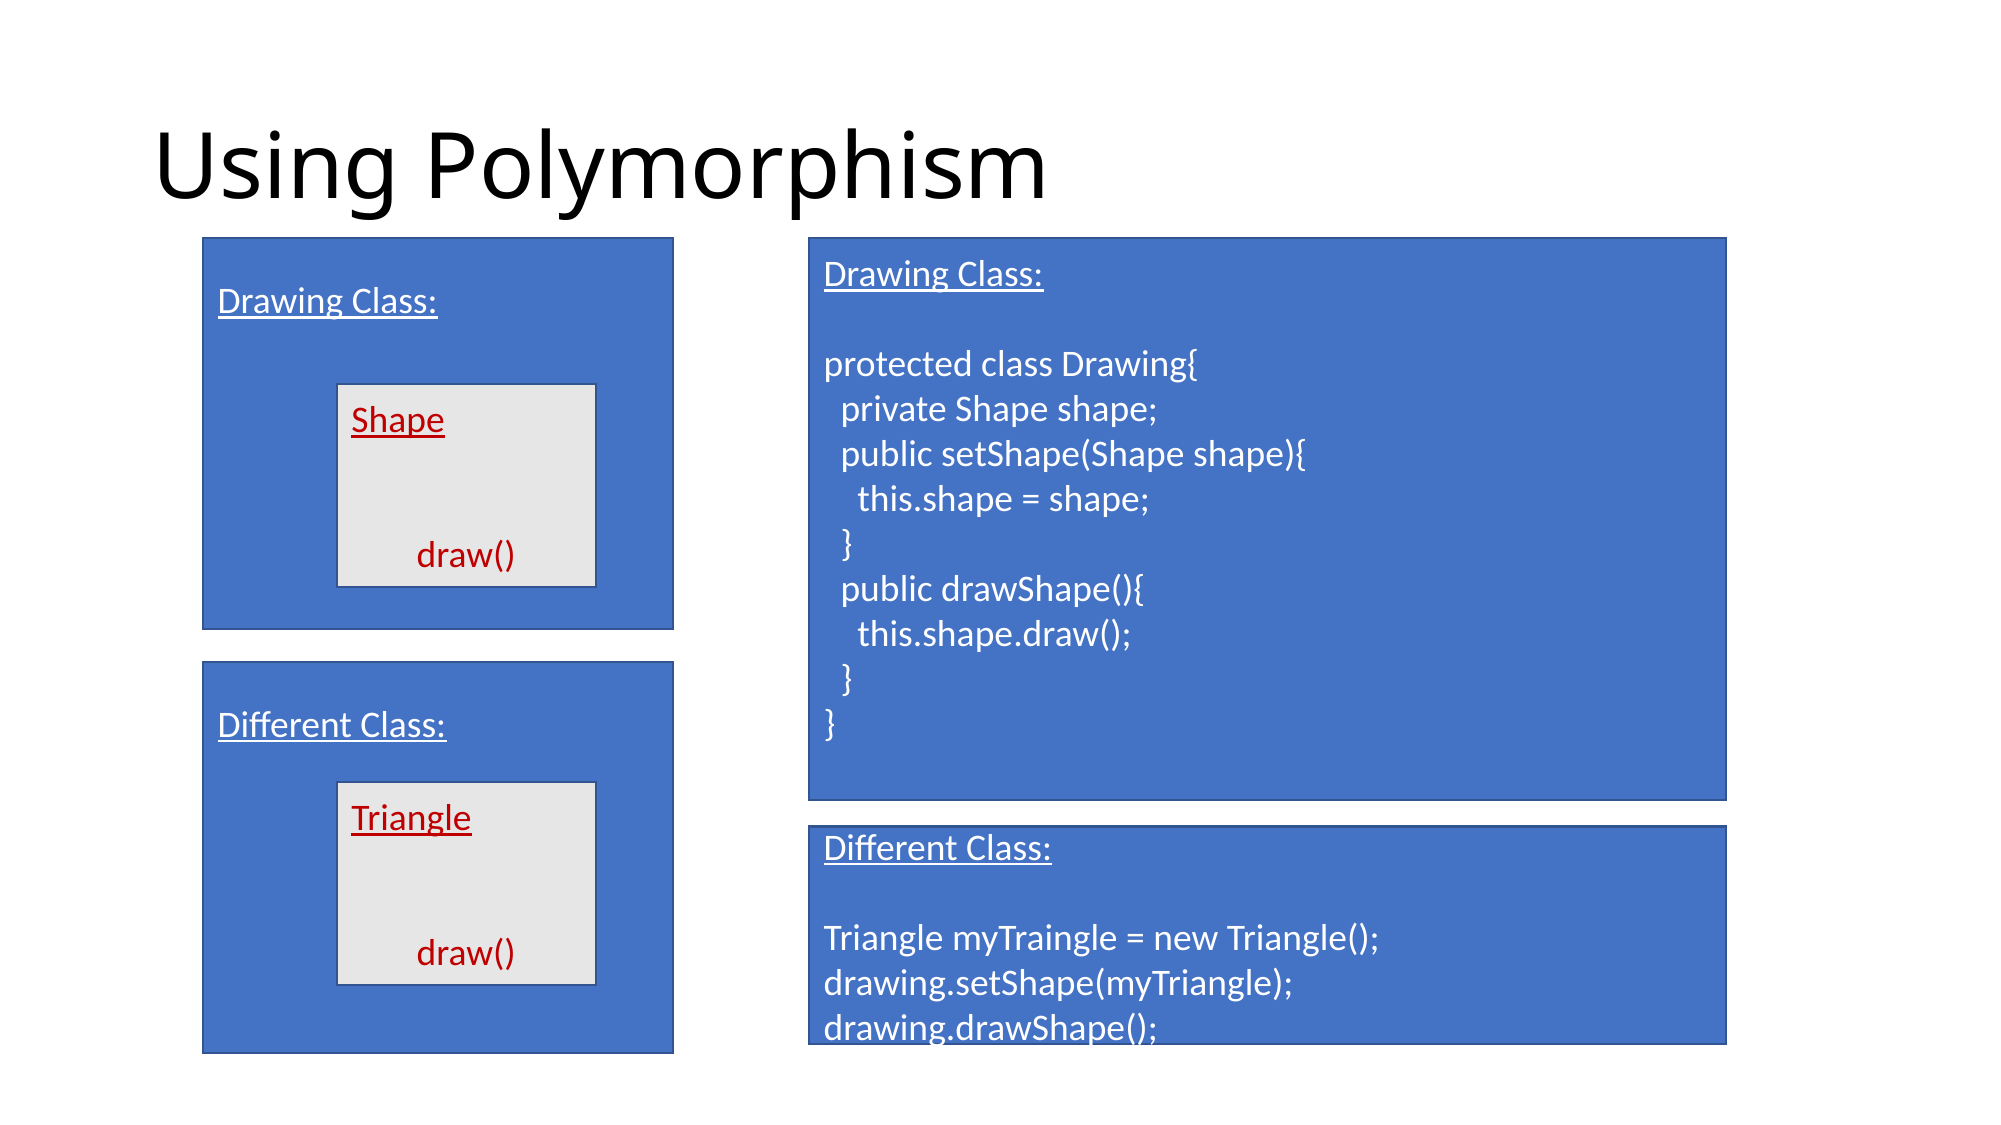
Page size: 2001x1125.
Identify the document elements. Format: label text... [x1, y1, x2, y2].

text_box Drawing Class: protected class Drawing{ private Shape shape; public setShape(Shape shape){ this.shape = shape; } public drawShape(){ this.shape.draw(); } } [808, 237, 1727, 801]
text_box Shape draw() [336, 383, 597, 588]
text_box Drawing Class: [202, 237, 674, 630]
text_box Different Class: [202, 661, 674, 1054]
text_box Different Class: Triangle myTraingle = new Triangle(); drawing.setShape(myTriangle); drawing.drawShape(); [808, 825, 1727, 1045]
text_box Triangle draw() [336, 781, 597, 986]
title Using Polymorphism [137, 59, 1863, 278]
